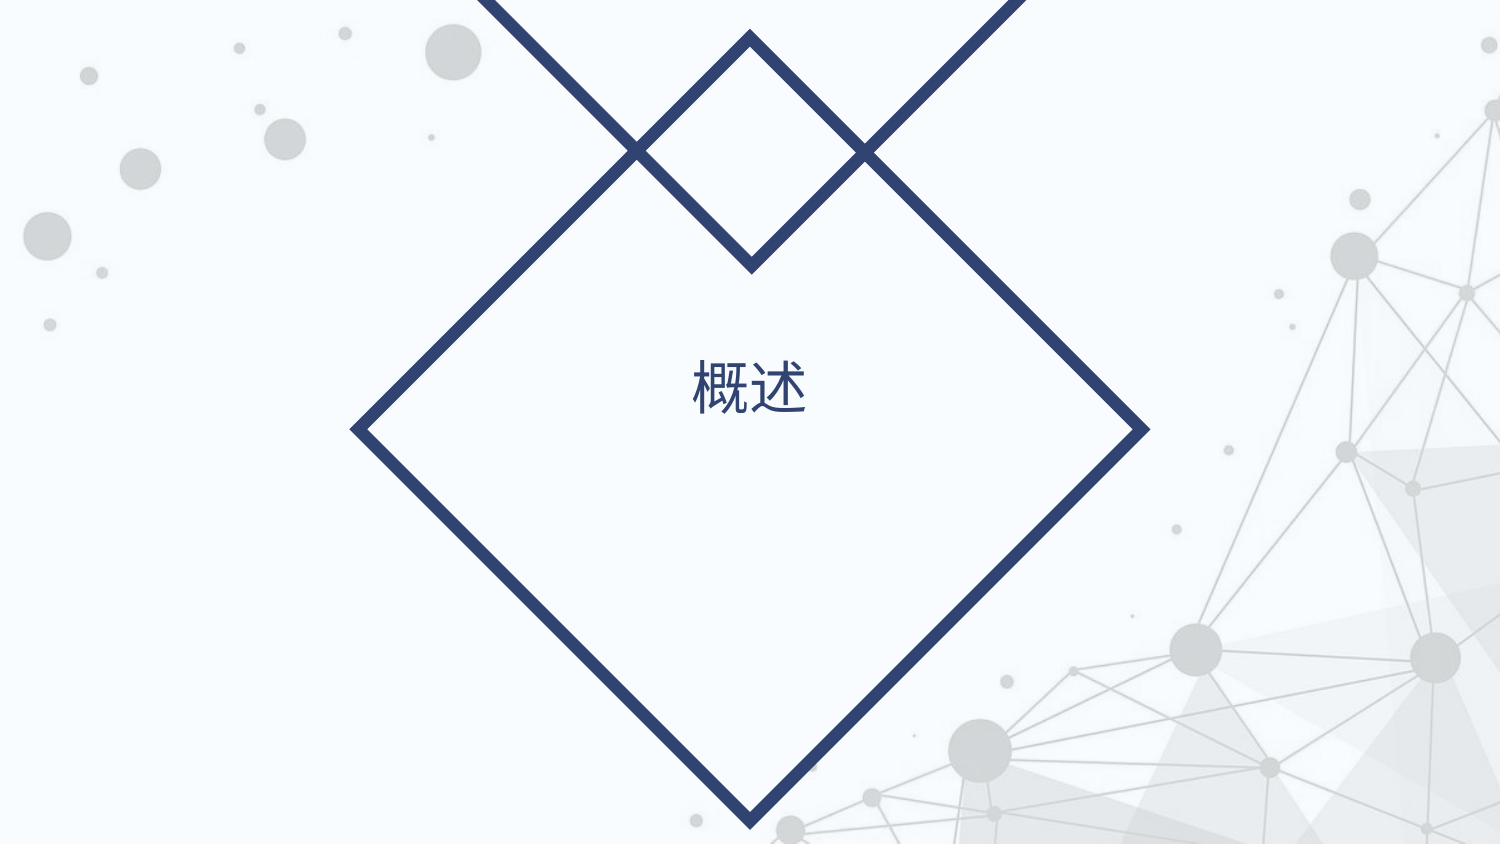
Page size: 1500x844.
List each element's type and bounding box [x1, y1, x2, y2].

text_box [356, 36, 1144, 823]
text_box [484, 0, 1019, 152]
